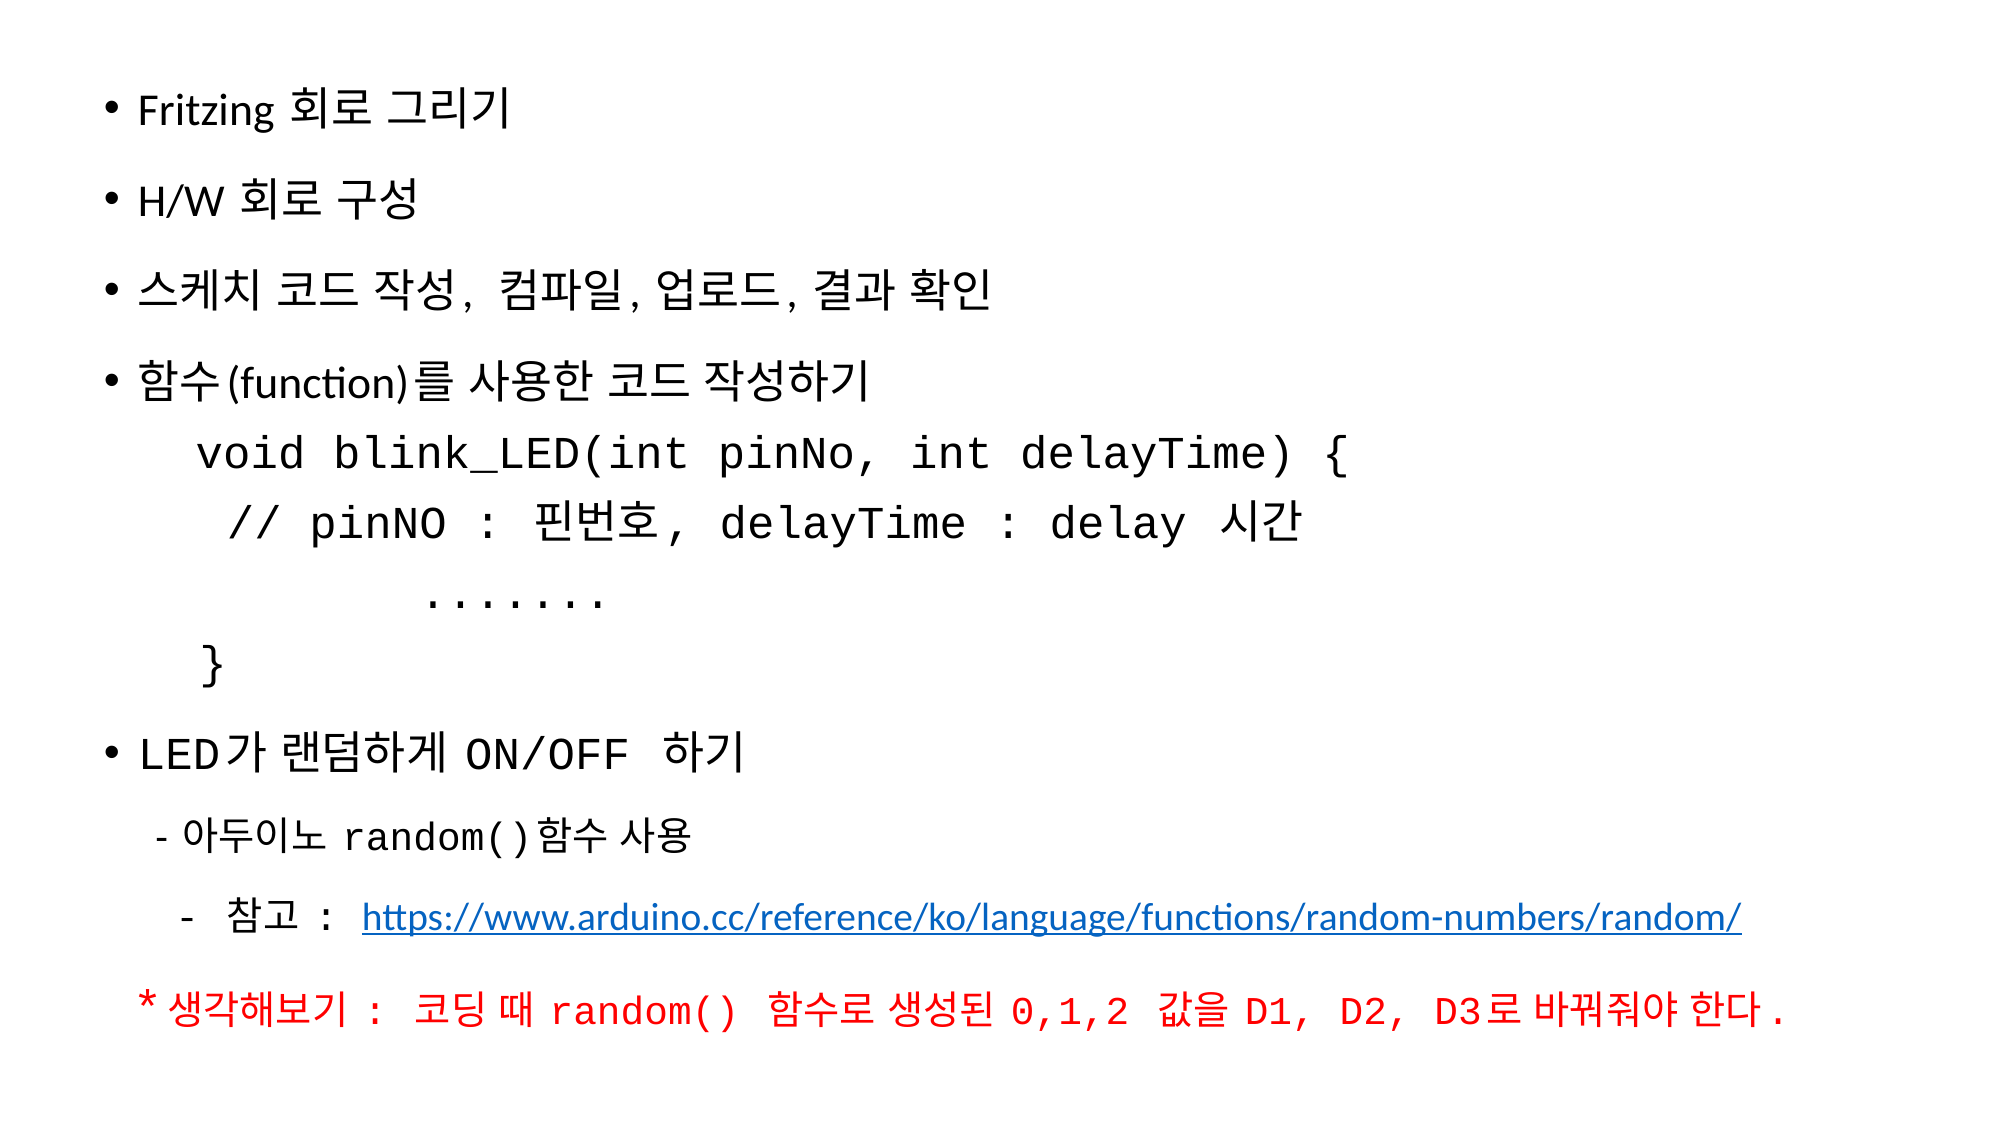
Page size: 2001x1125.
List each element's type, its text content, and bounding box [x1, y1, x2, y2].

list Fritzing 회로 그리기 H/W 회로 구성 스케치 코드 작성, 컴파일, 업로드, 결과 확인 함수(function)를 사용한 코드 작성하기 void blink_LED(int pinNo, int delayTime) { // pinNO : 핀번호, delayTime : delay 시간 ....... } LED가 랜덤하게 ON/OFF 하기 - 아두이노 random()함수 사용 - 참고 : https://www.arduino.cc/reference/ko/language/functions/random-numbers/random/ *생각해보기 : 코딩 때 random() 함수로 생성된 0,1,2 값을 D1, D2, D3로 바꿔줘야 한다. [89, 44, 1915, 1125]
